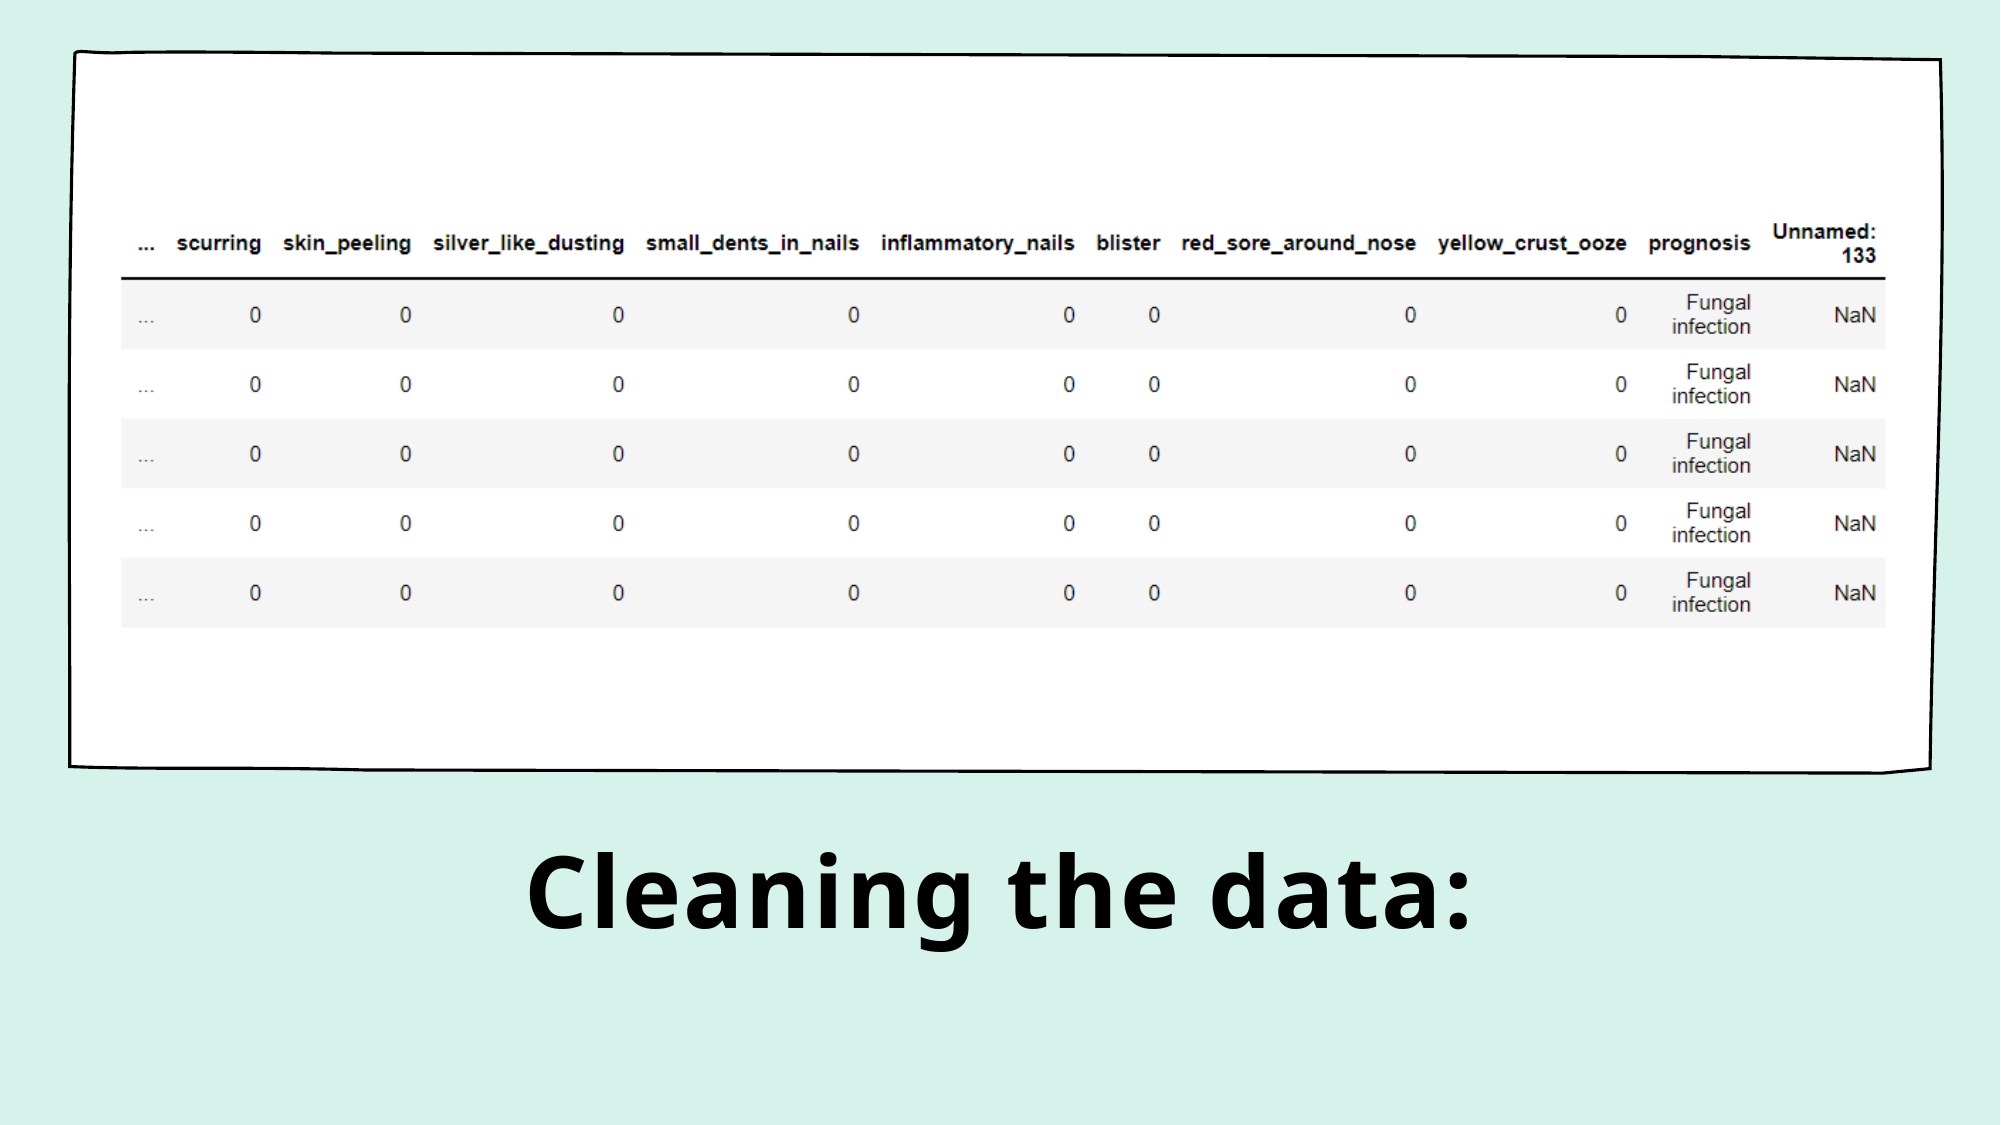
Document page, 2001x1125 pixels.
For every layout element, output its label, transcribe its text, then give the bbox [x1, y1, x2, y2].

text_box [0, 0, 2000, 1125]
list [110, 195, 1897, 630]
title Cleaning the data: [125, 816, 1875, 961]
text_box [68, 50, 1944, 775]
